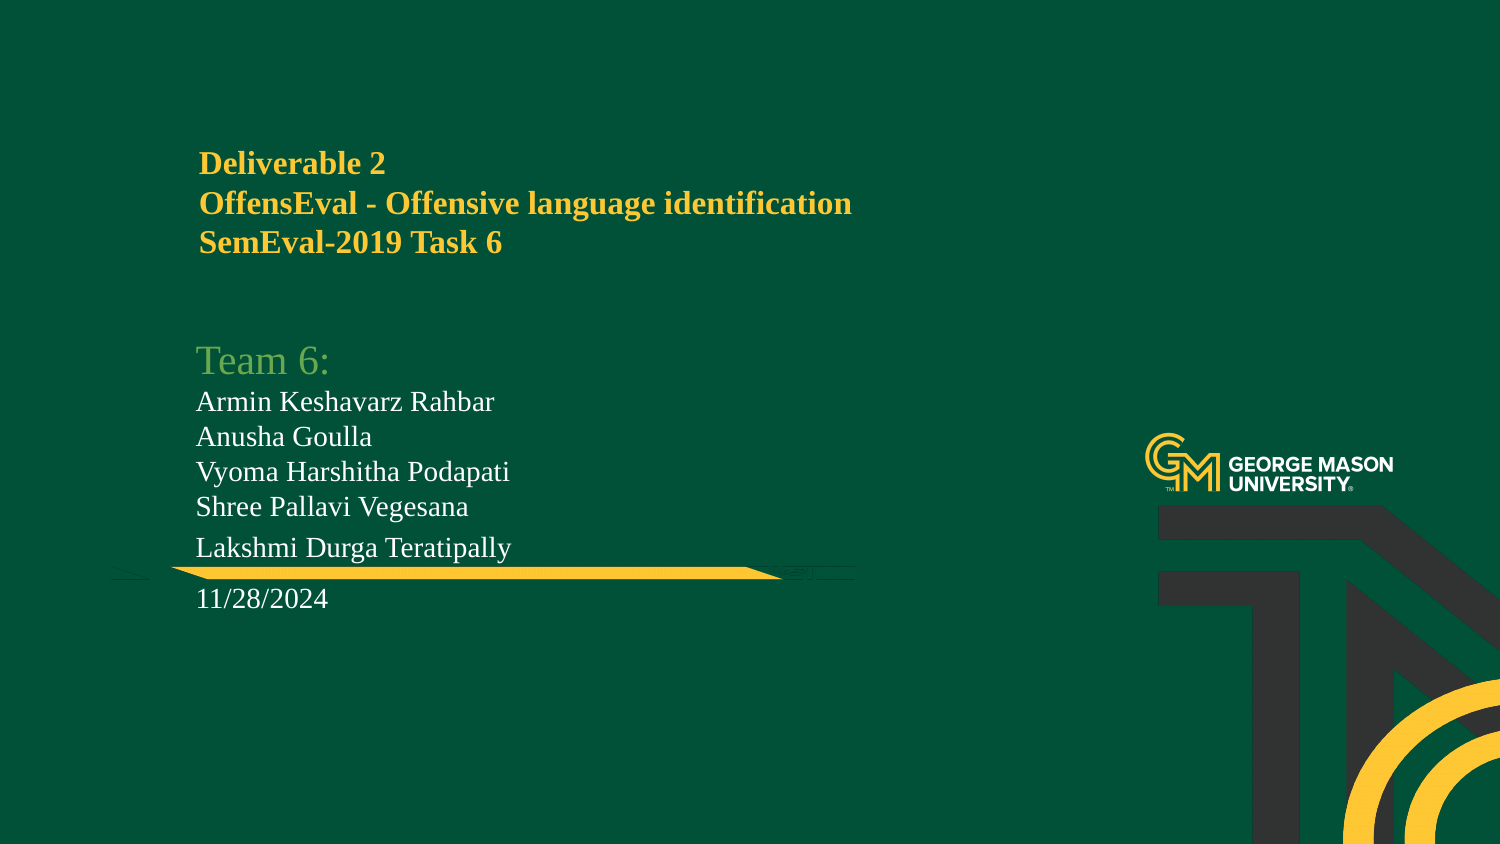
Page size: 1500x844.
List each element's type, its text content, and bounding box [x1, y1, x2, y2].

text_box Team 6: Armin Keshavarz Rahbar Anusha Goulla Vyoma Harshitha Podapati Shree Pallavi Vegesana Lakshmi Durga Teratipally 11/28/2024 [180, 317, 952, 479]
picture [1109, 421, 1500, 844]
picture [110, 484, 857, 580]
text_box Deliverable 2 OffensEval - Offensive language identification SemEval-2019 Task 6 [184, 0, 1500, 276]
